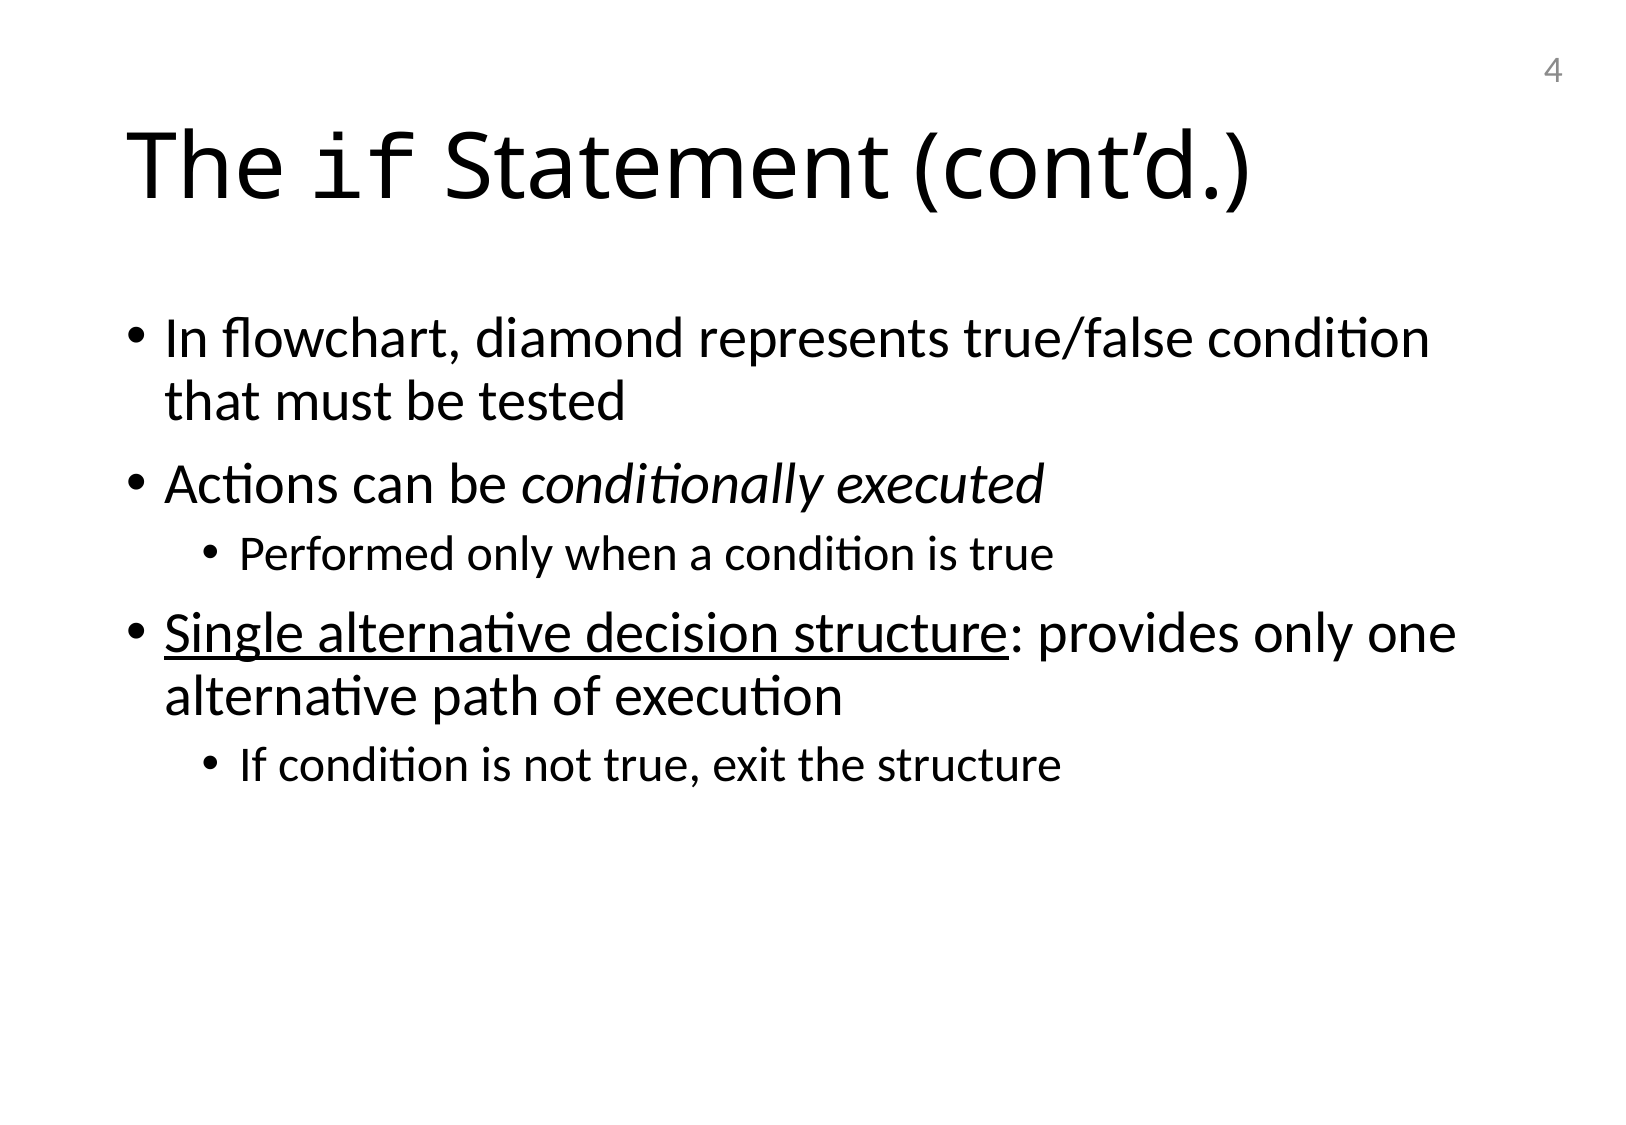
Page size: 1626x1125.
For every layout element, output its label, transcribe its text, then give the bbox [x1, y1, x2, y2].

slide_number 4 [1212, 37, 1578, 98]
list In flowchart, diamond represents true/false condition that must be tested Actions can be conditionally executed Performed only when a condition is true Single alternative decision structure: provides only one alternative path of execution If condition is not true, exit the structure [111, 299, 1514, 1014]
title The if Statement (cont’d.) [111, 59, 1514, 278]
